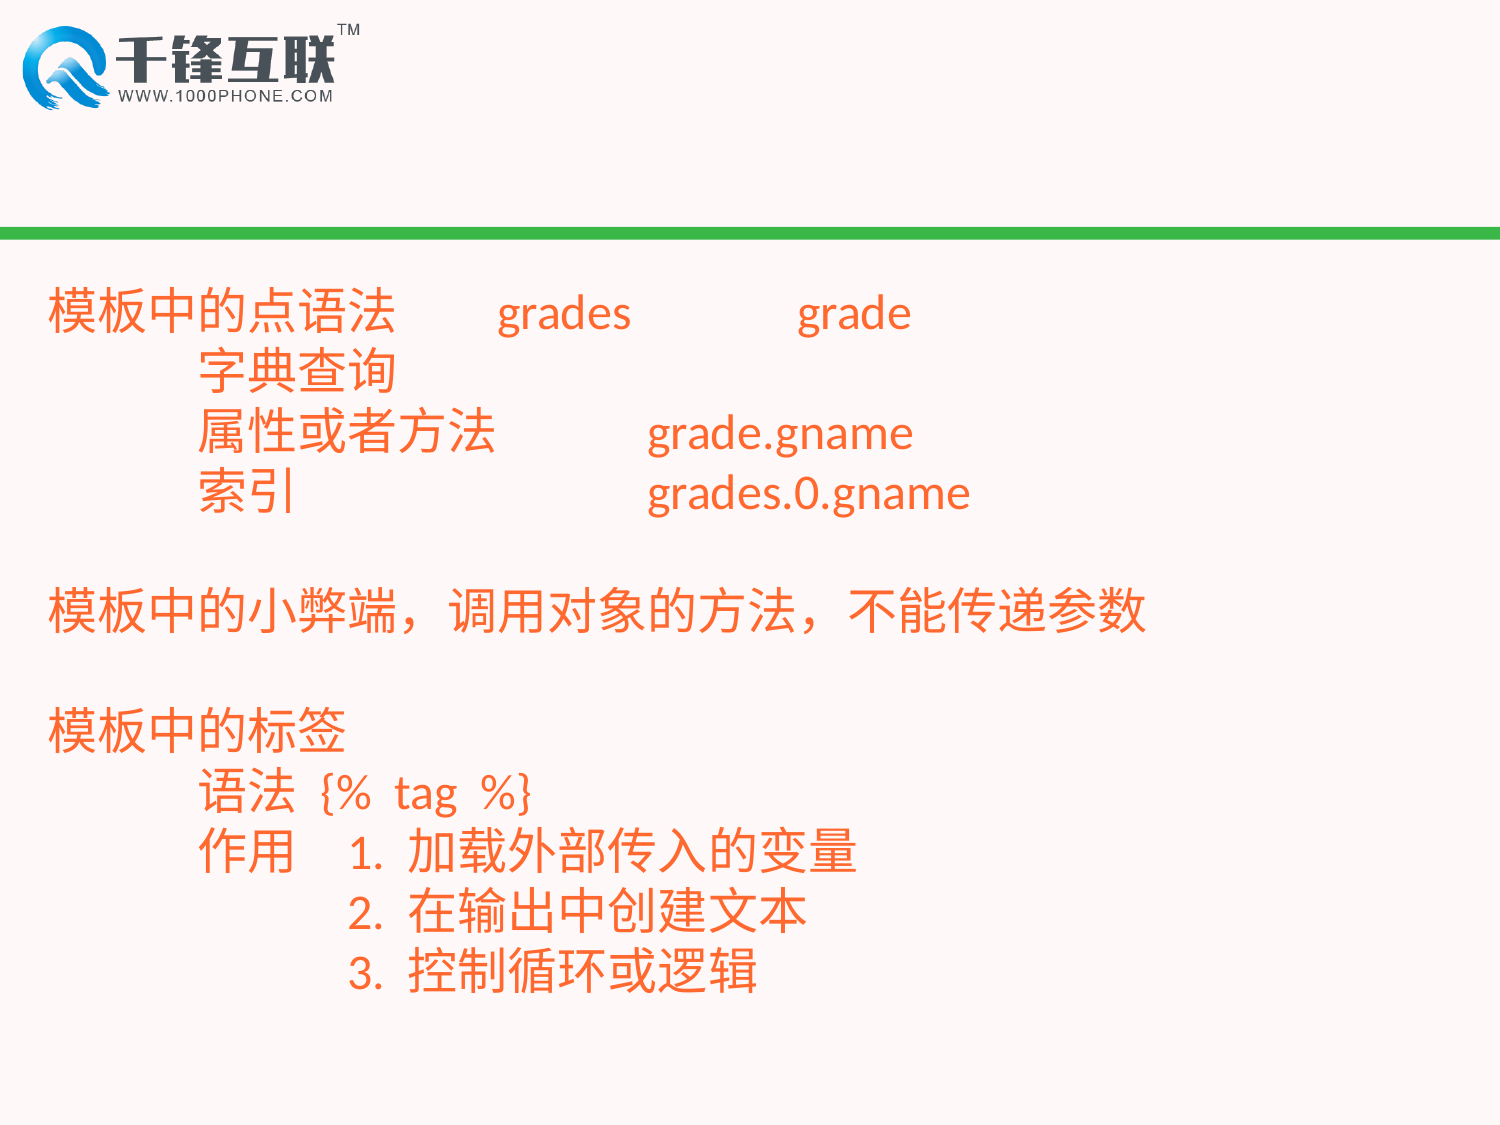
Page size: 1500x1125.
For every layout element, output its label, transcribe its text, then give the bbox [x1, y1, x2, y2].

list 模板中的点语法 grades grade 字典查询 属性或者方法 grade.gname 索引 grades.0.gname 模板中的小弊端，调用对象的方法，不能传递参数 模板中的标签 语法 {% tag %} 作用 1. 加载外部传入的变量 2. 在输出中创建文本 3. 控制循环或逻辑 [38, 270, 1444, 1092]
picture [0, 0, 383, 142]
